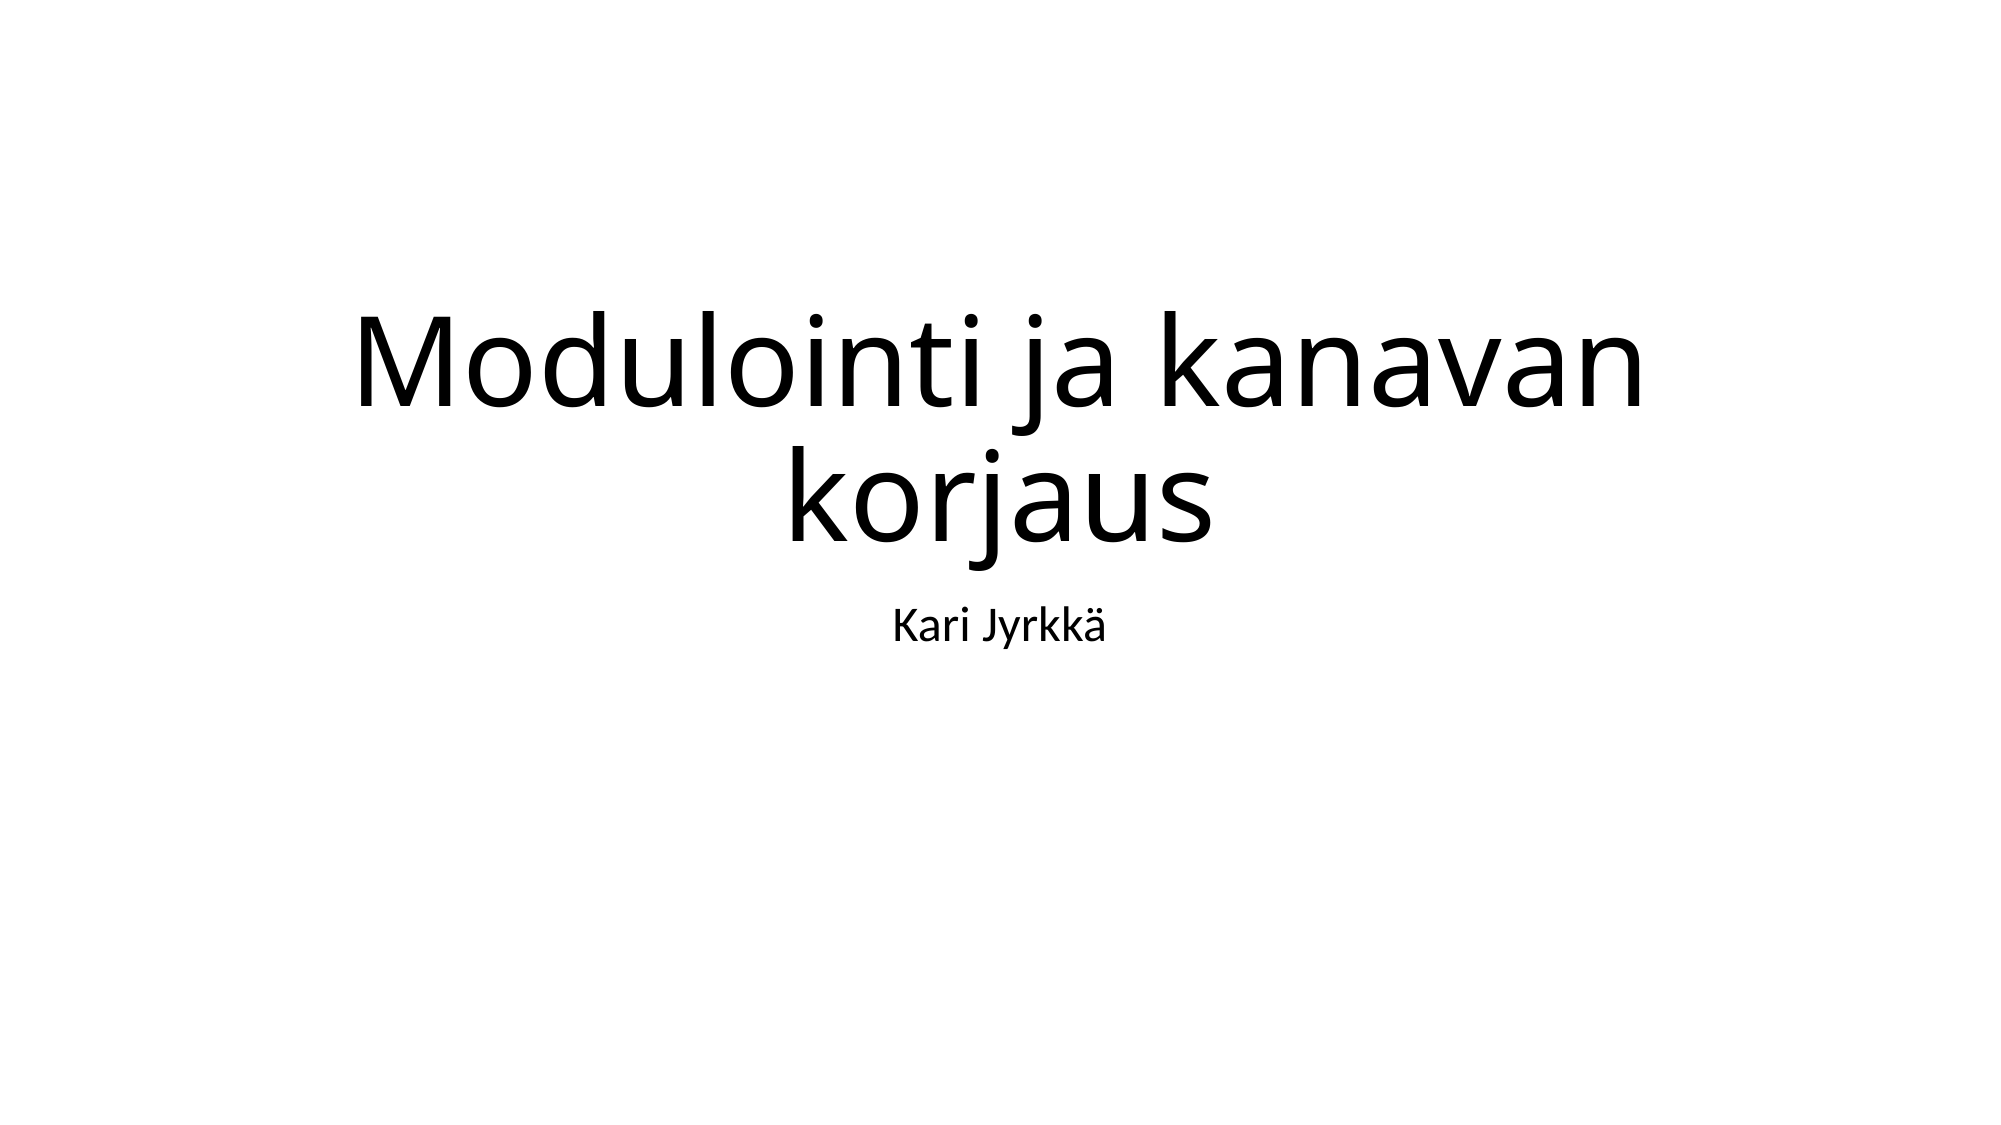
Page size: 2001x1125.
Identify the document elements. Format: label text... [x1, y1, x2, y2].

subtitle Kari Jyrkkä [249, 590, 1750, 863]
title Modulointi ja kanavan korjaus [249, 184, 1750, 576]
